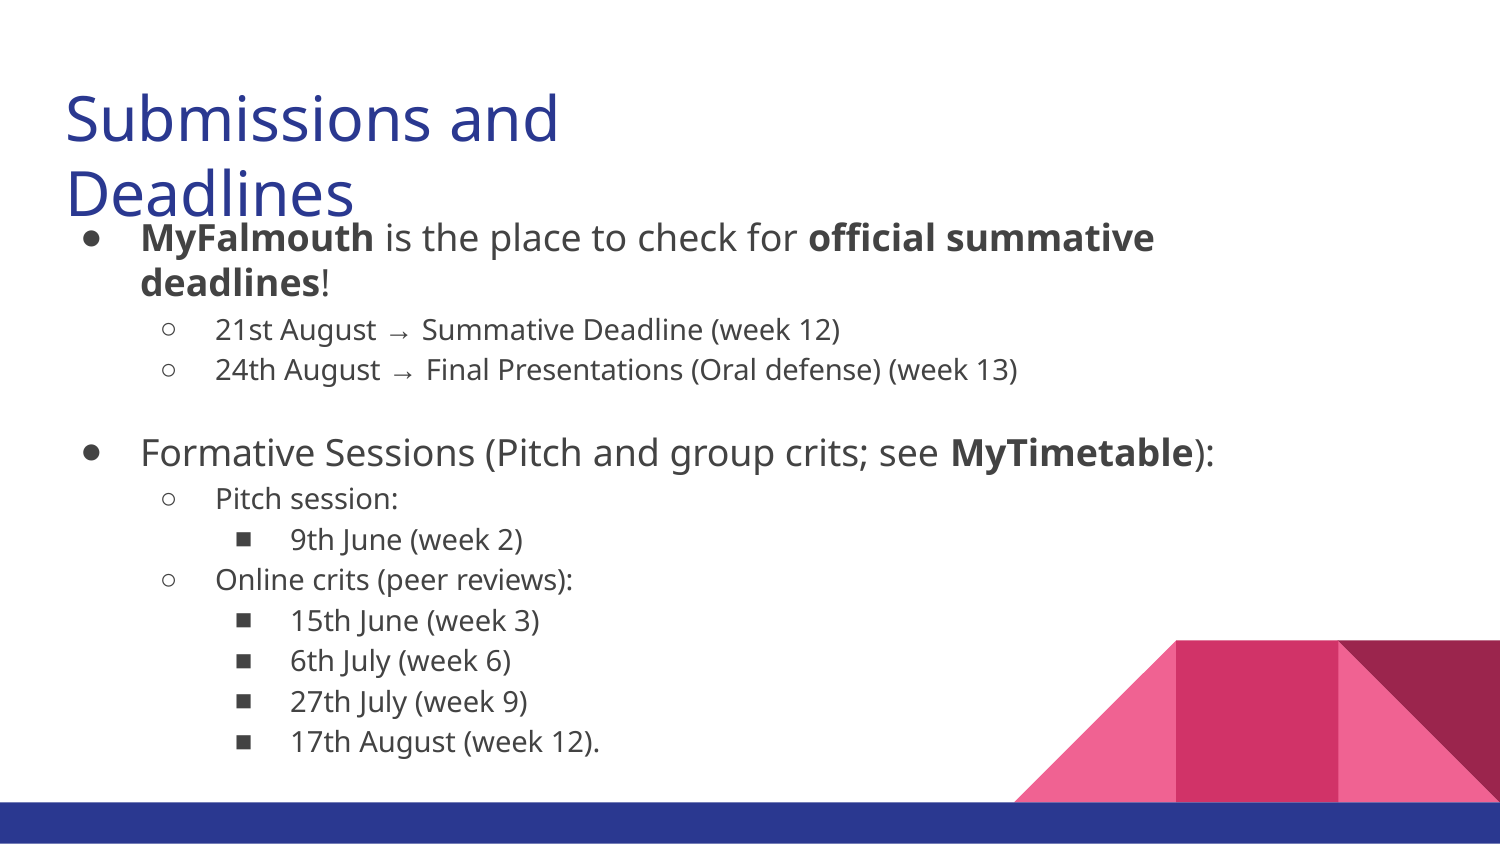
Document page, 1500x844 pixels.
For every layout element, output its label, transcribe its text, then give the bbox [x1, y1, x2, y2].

text_box MyFalmouth is the place to check for oﬃcial summative deadlines! 21st August → Summative Deadline (week 12) 24th August → Final Presentations (Oral defense) (week 13) Formative Sessions (Pitch and group crits; see MyTimetable): Pitch session: 9th June (week 2) Online crits (peer reviews): 15th June (week 3) 6th July (week 6) 27th July (week 9) 17th August (week 12). [77, 203, 1262, 759]
title Submissions and Deadlines [63, 76, 833, 229]
